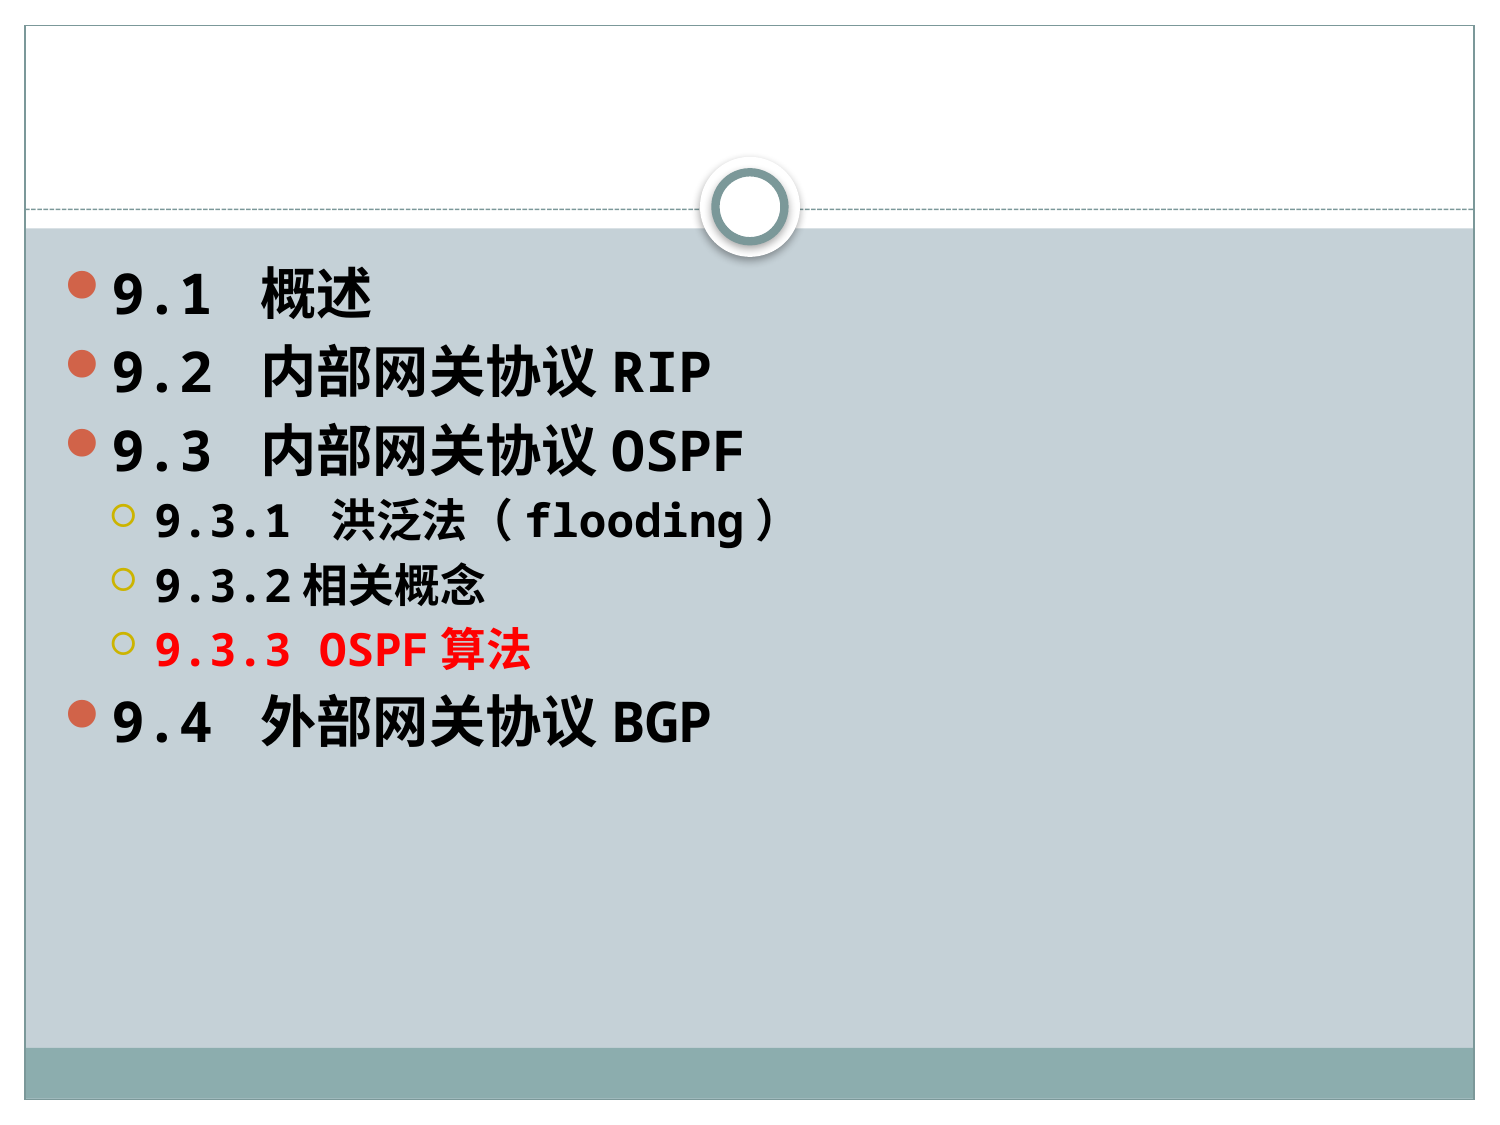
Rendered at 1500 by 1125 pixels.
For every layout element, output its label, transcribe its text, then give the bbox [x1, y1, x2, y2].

list 9.1 概述 9.2 内部网关协议RIP 9.3 内部网关协议OSPF 9.3.1 洪泛法（flooding） 9.3.2相关概念 9.3.3 OSPF算法 9.4 外部网关协议BGP [49, 250, 1445, 1001]
